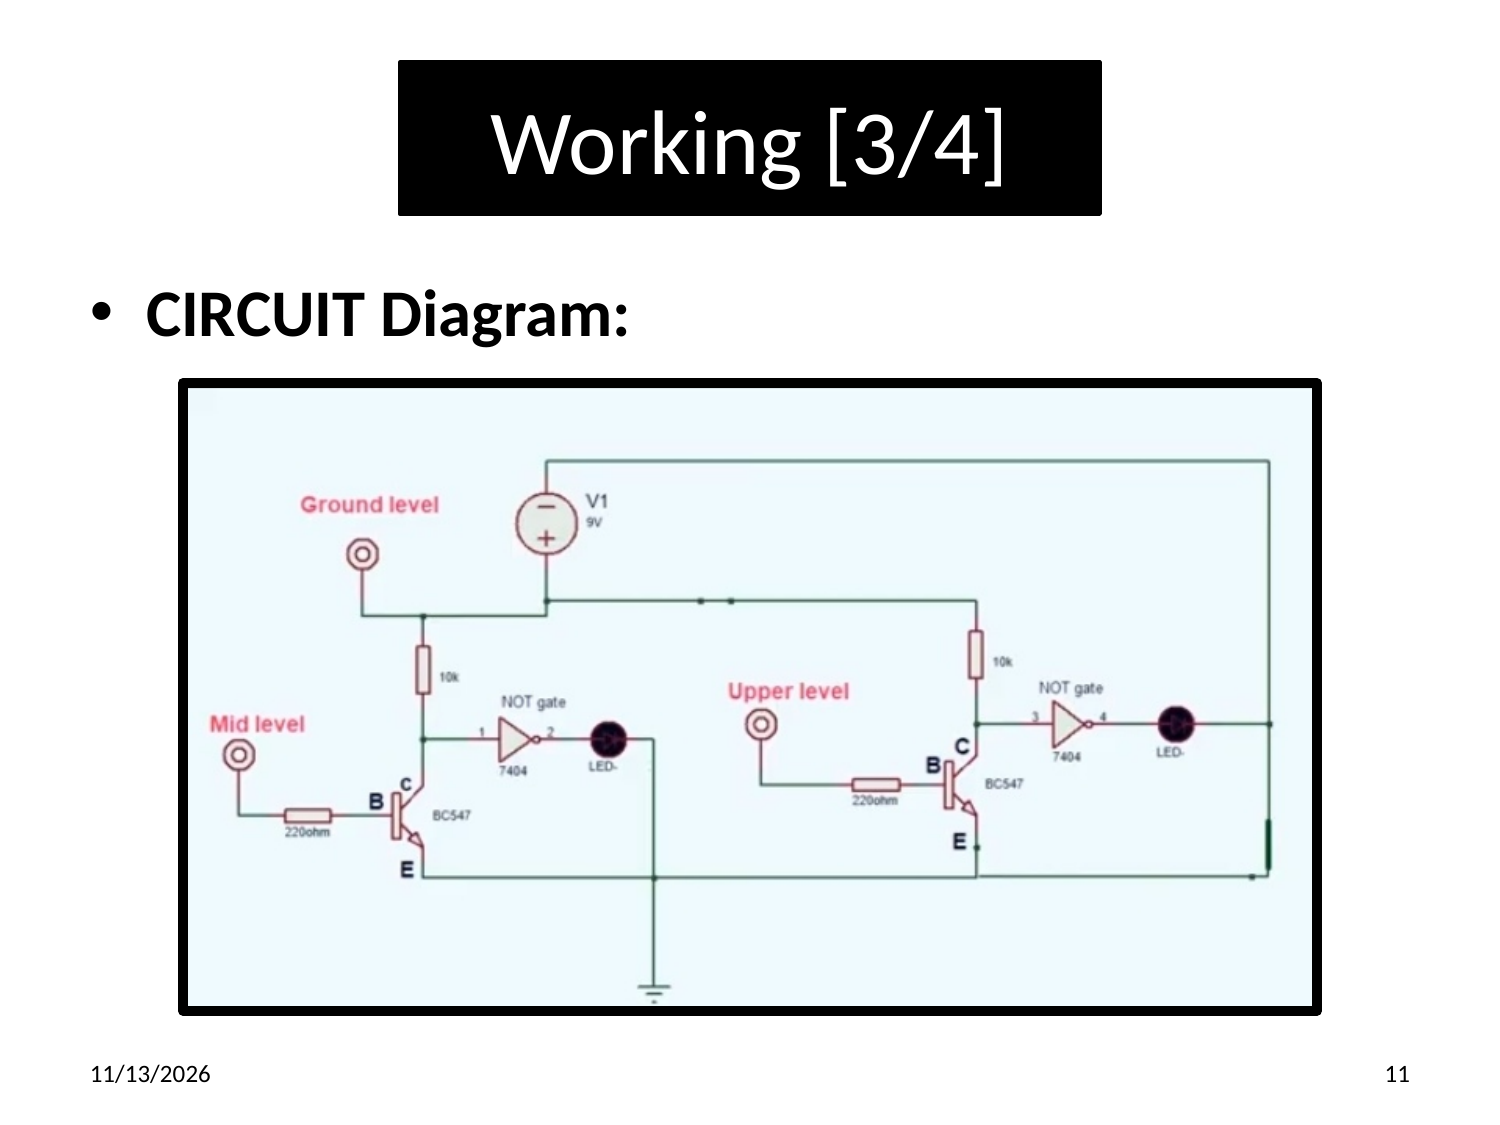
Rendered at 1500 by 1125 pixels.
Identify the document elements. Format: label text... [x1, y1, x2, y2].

text_box Working [3/4] [398, 60, 1102, 216]
slide_number 10 [1074, 1042, 1425, 1103]
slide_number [75, 1042, 425, 1103]
list CIRCUIT Diagram: [75, 262, 1425, 1005]
picture [187, 387, 1313, 1007]
